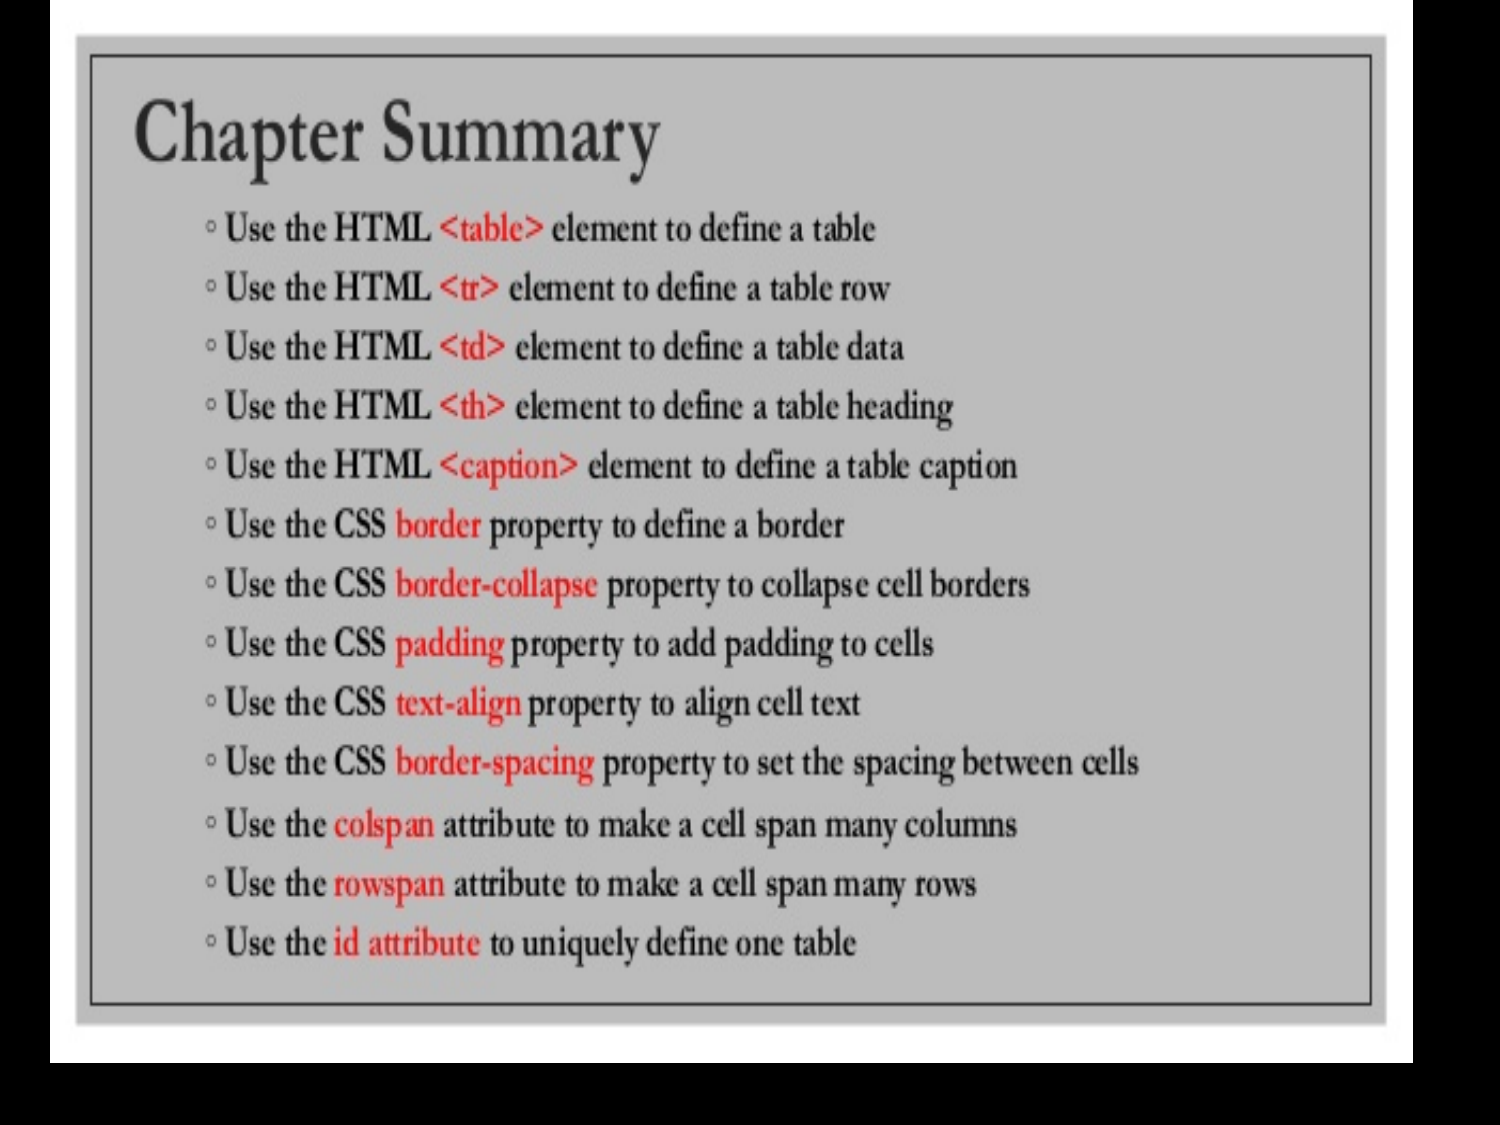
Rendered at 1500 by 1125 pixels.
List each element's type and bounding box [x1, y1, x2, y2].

list [49, 0, 1413, 1063]
